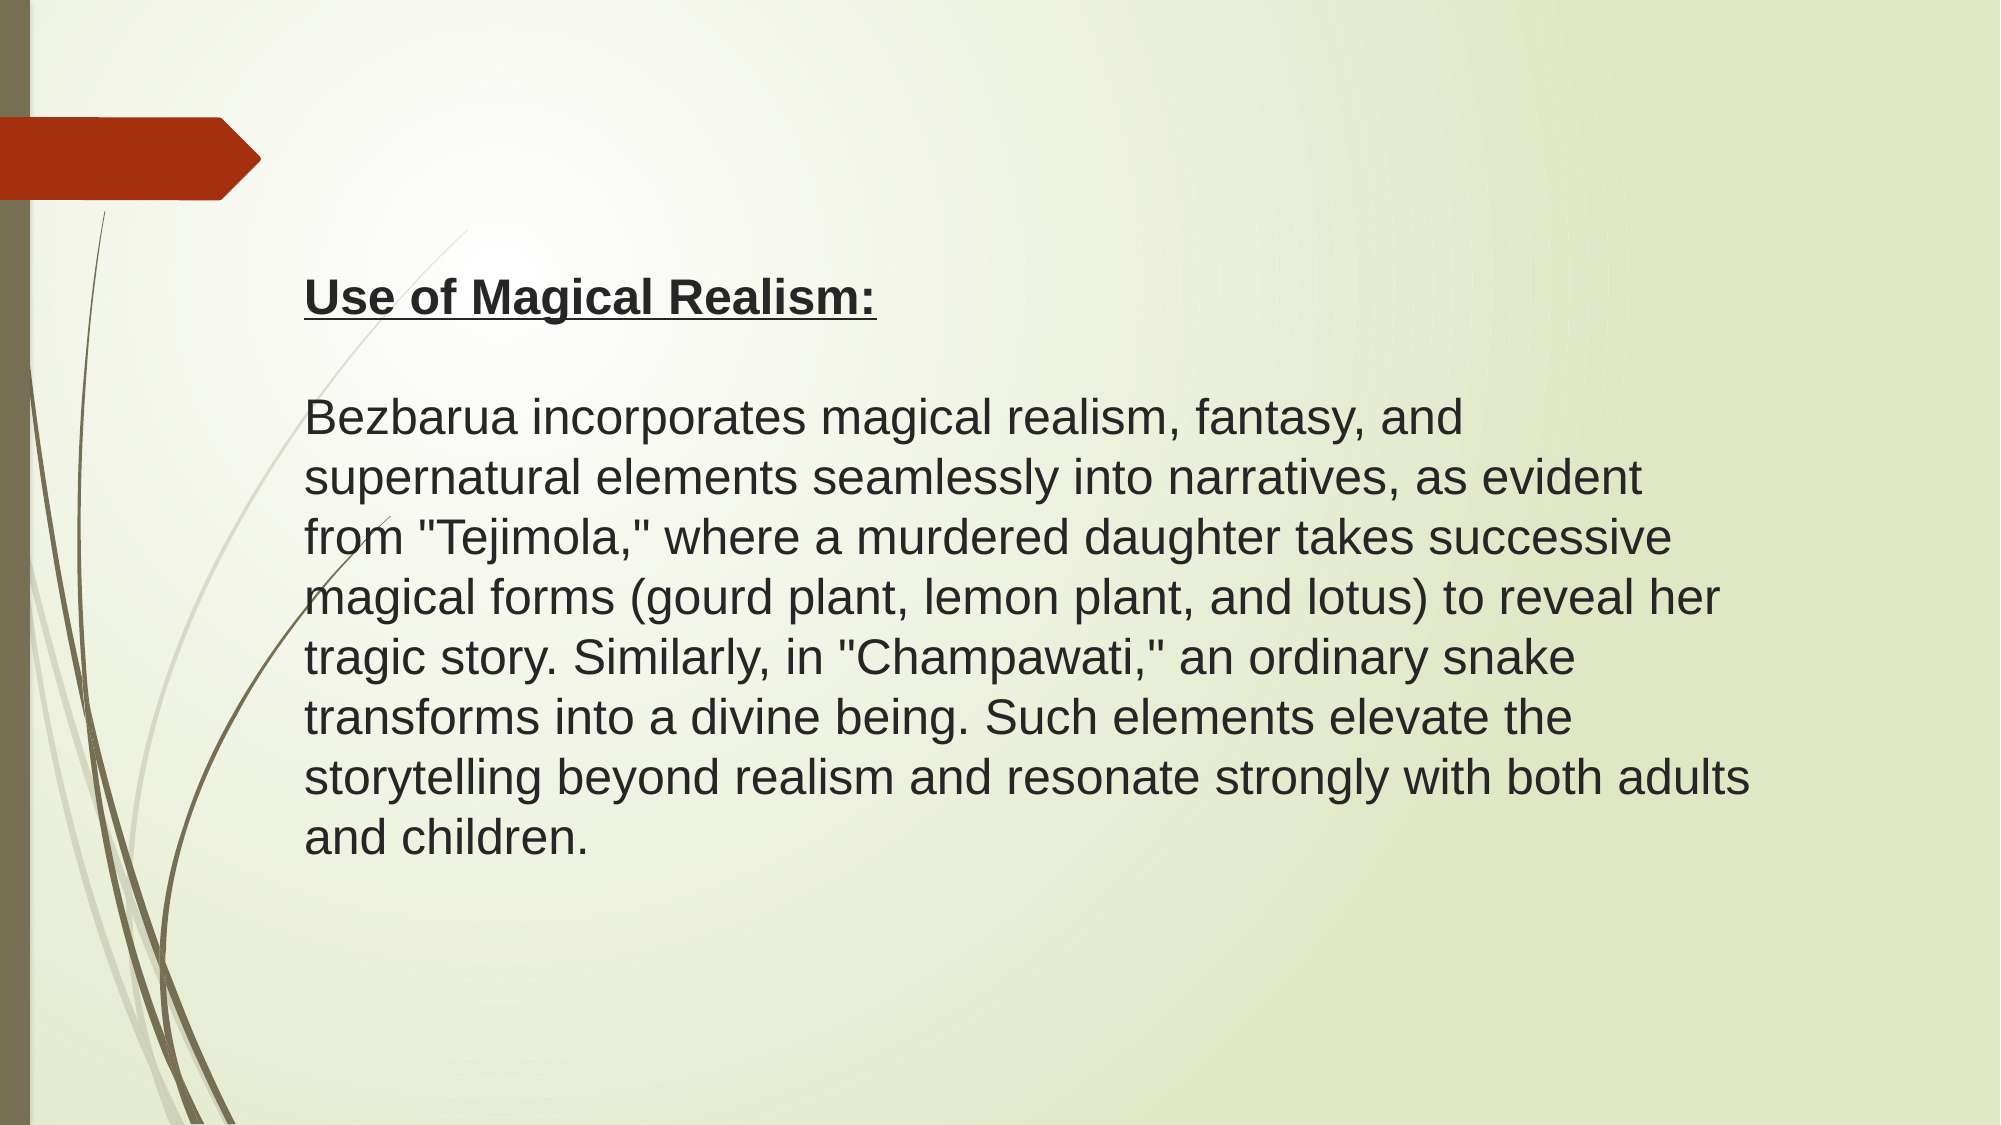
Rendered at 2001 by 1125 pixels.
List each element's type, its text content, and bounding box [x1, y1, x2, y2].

title Use of Magical Realism: Bezbarua incorporates magical realism, fantasy, and supernatural elements seamlessly into narratives, as evident from "Tejimola," where a murdered daughter takes successive magical forms (gourd plant, lemon plant, and lotus) to reveal her tragic story. Similarly, in "Champawati," an ordinary snake transforms into a divine being. Such elements elevate the storytelling beyond realism and resonate strongly with both adults and children. [289, 257, 1768, 893]
